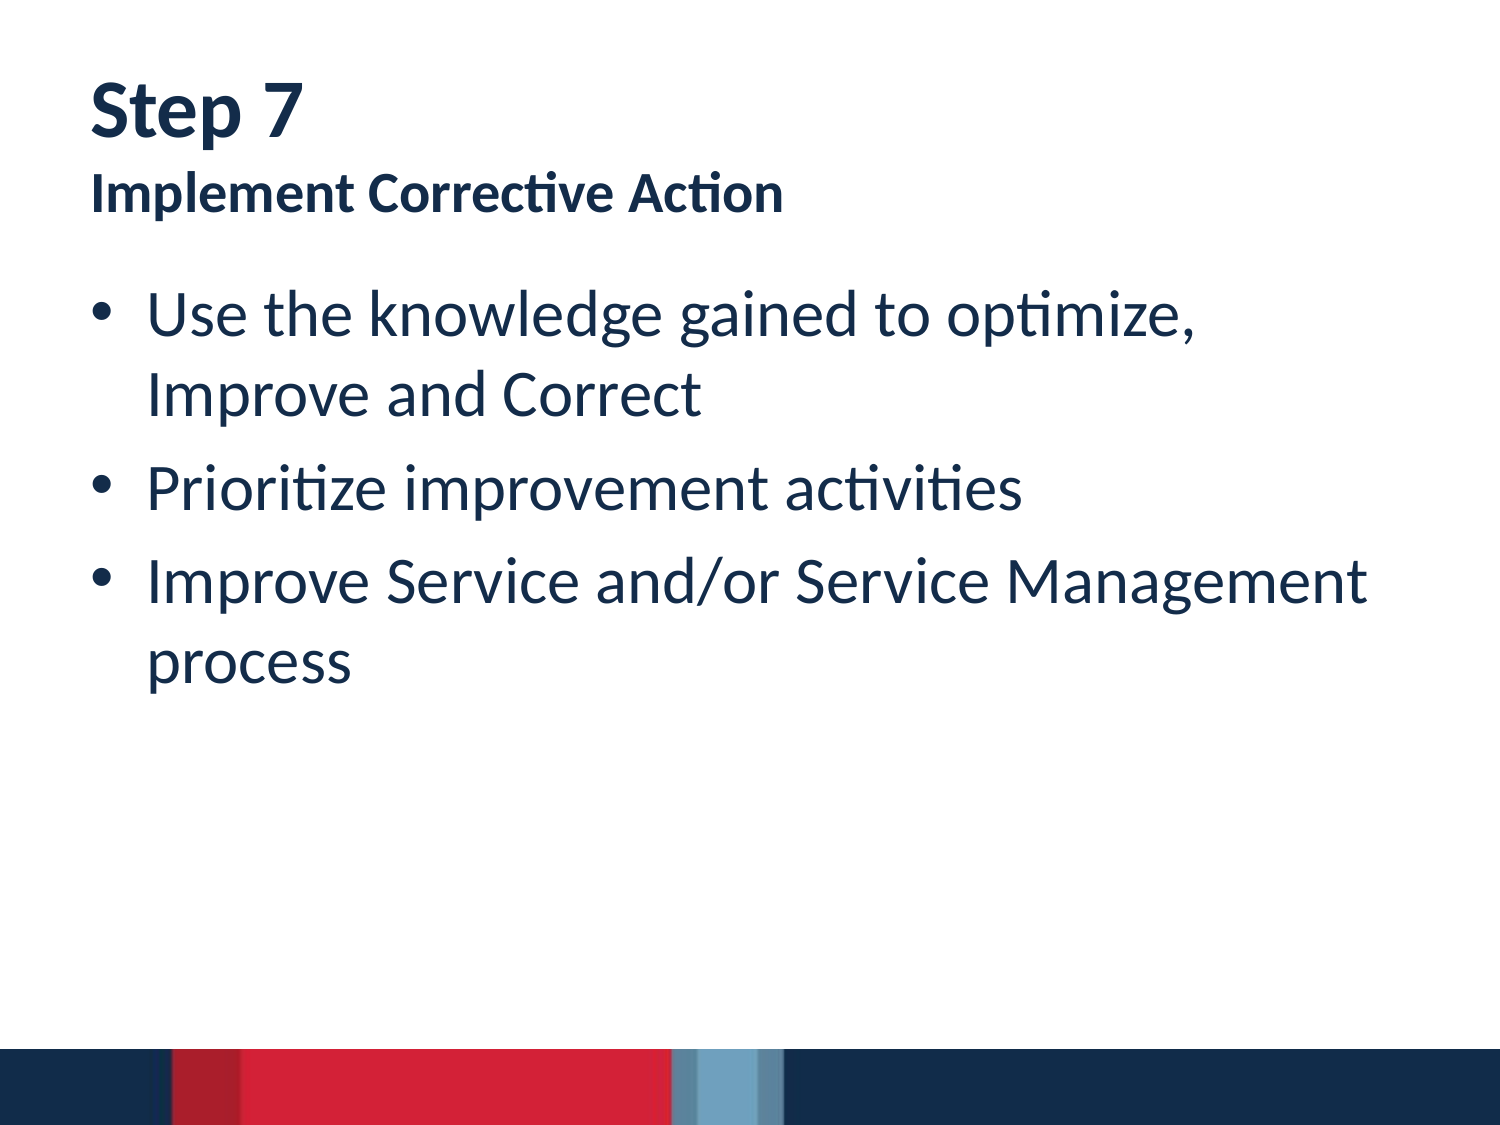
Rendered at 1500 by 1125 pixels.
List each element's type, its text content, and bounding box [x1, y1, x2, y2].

picture [0, 1049, 1500, 1125]
list Use the knowledge gained to optimize, Improve and Correct Prioritize improvement activities Improve Service and/or Service Management process [75, 262, 1425, 975]
title Step 7 Implement Corrective Action [75, 45, 1425, 233]
